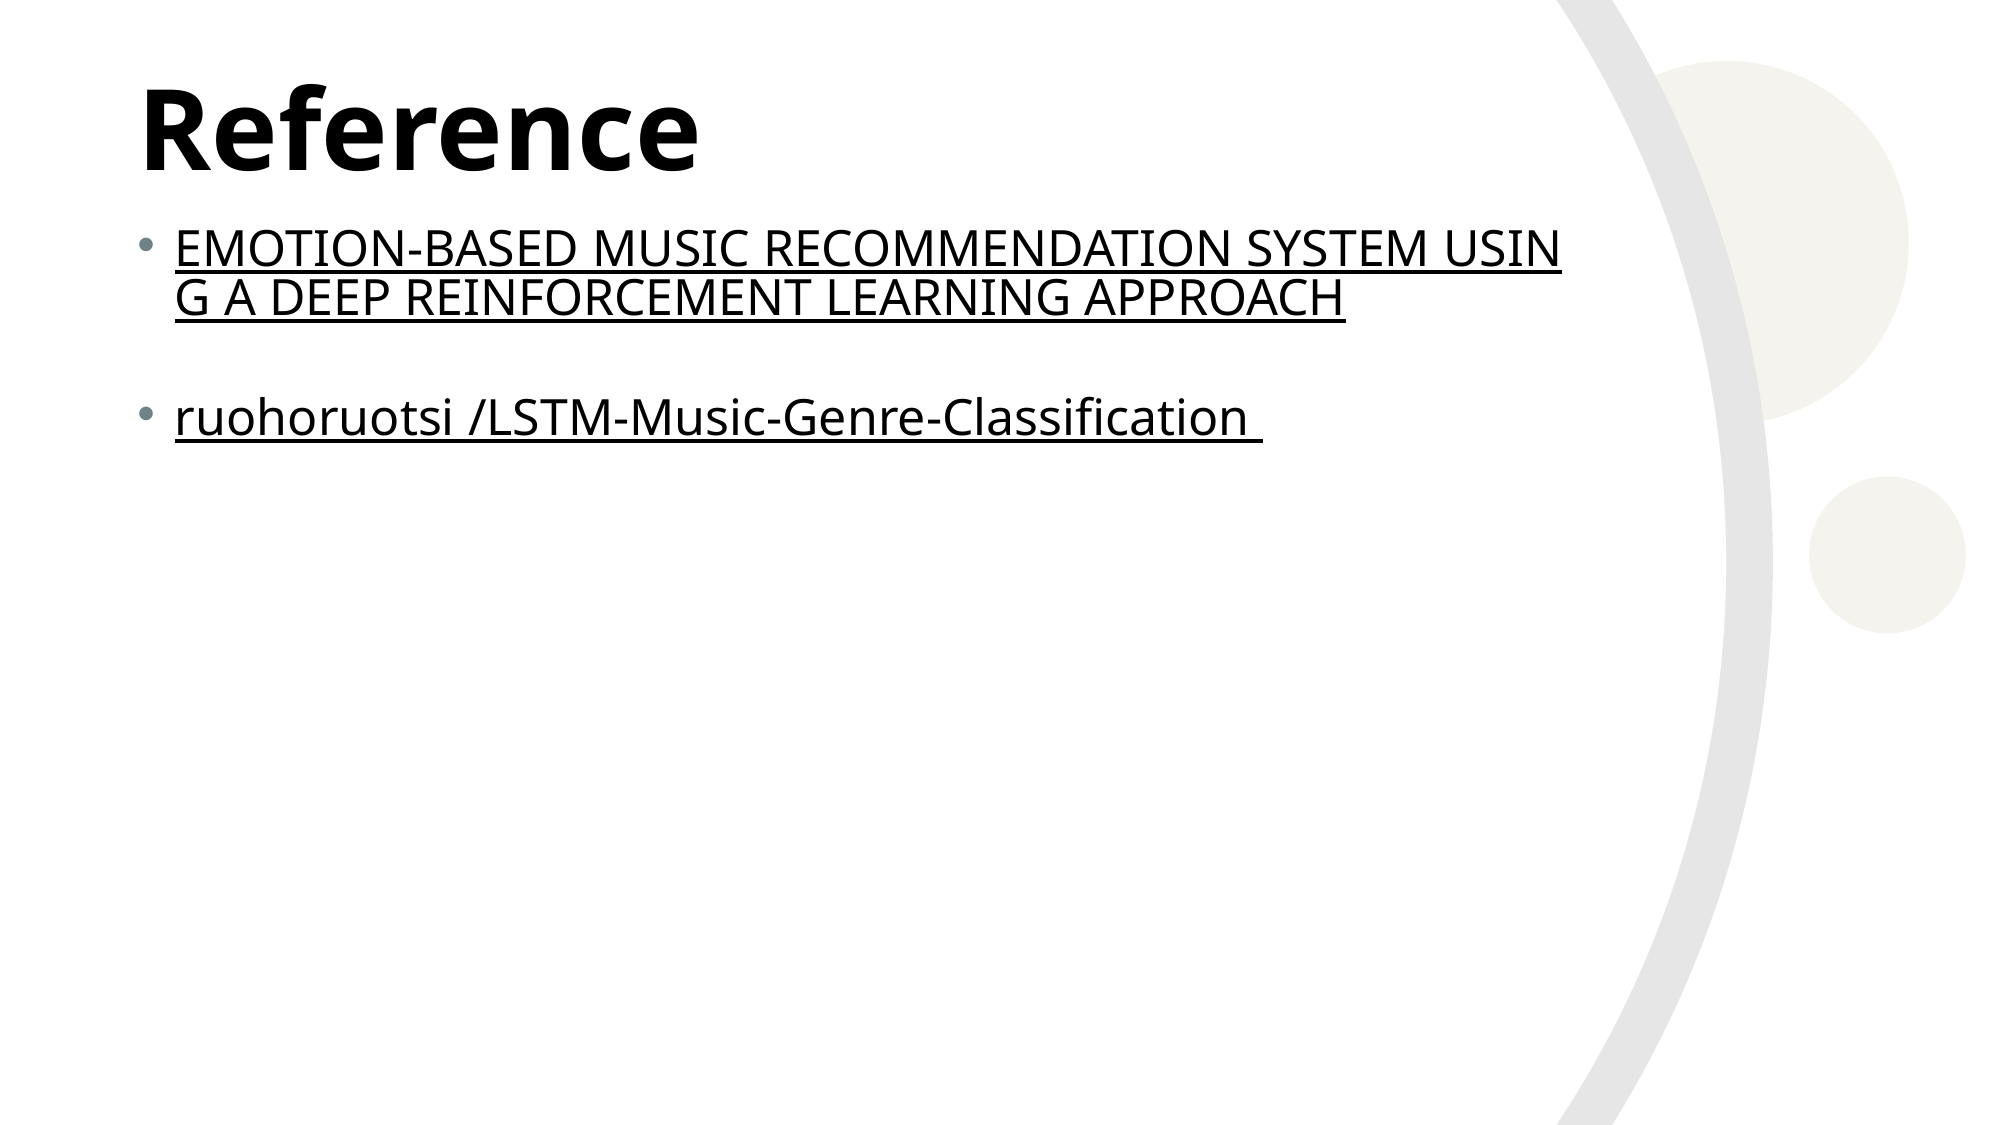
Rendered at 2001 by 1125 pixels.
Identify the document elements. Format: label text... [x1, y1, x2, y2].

title Reference [137, 0, 1570, 202]
list EMOTION-BASED MUSIC RECOMMENDATION SYSTEM USING A DEEP REINFORCEMENT LEARNING APPROACH ruohoruotsi /LSTM-Music-Genre-Classification [137, 202, 1570, 811]
